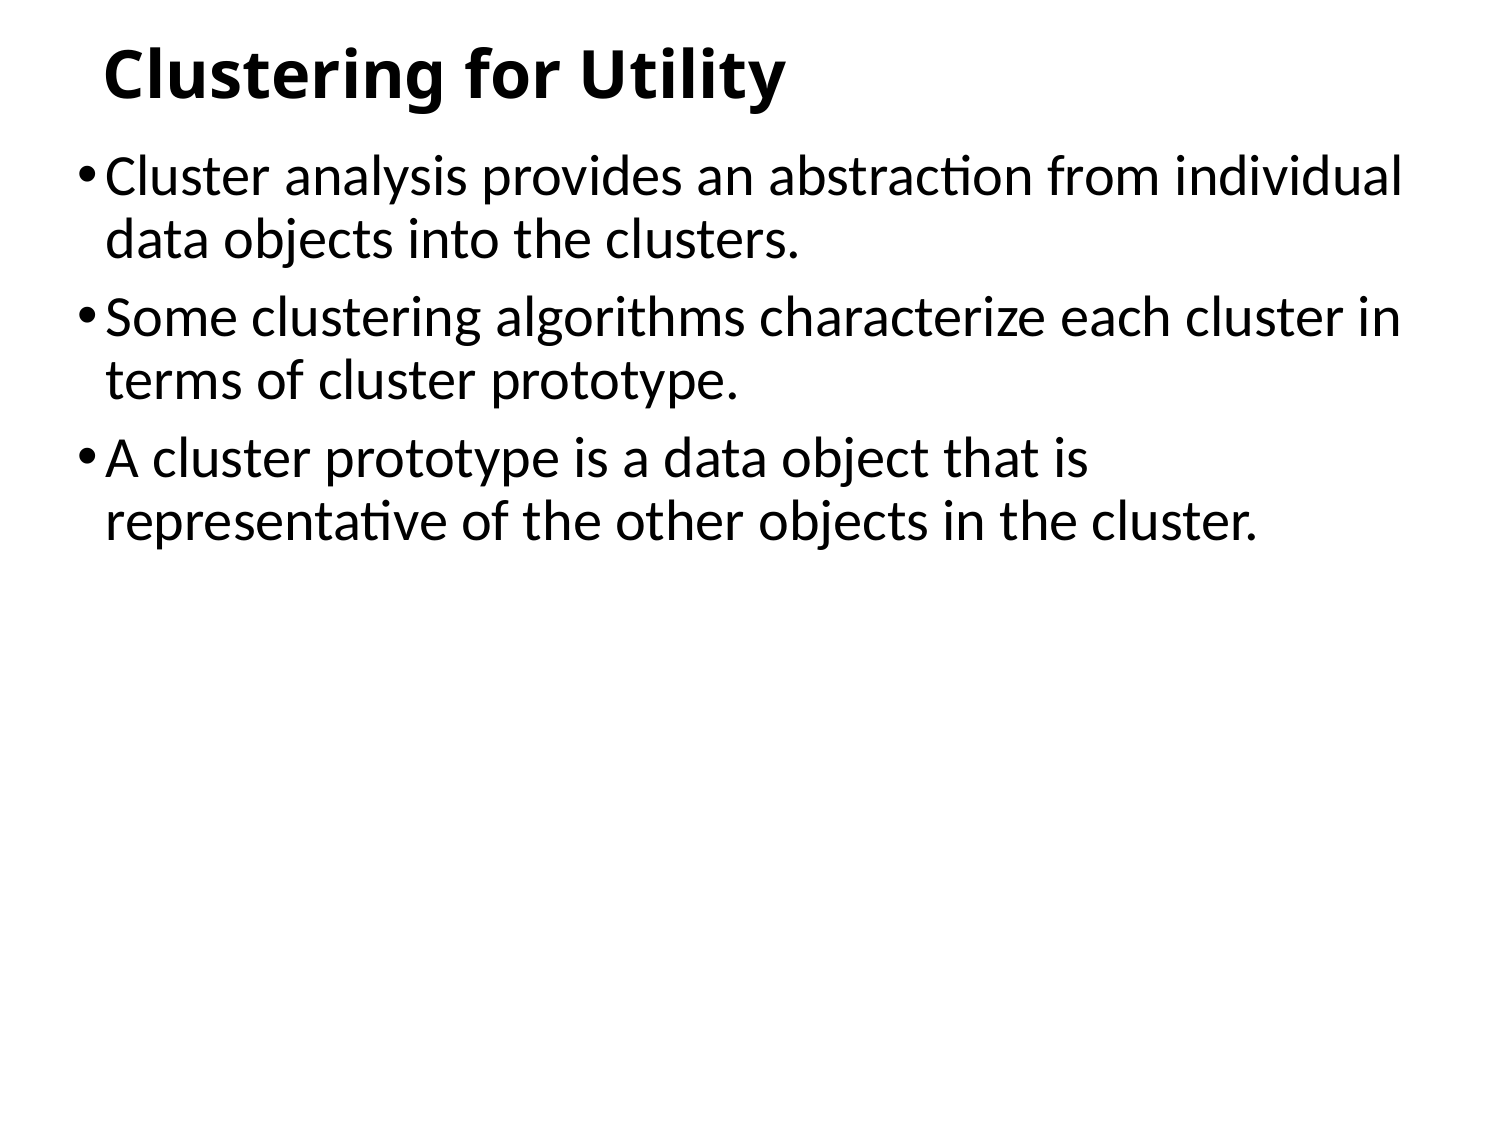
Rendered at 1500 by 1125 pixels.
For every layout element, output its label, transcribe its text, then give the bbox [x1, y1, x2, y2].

list Cluster analysis provides an abstraction from individual data objects into the clusters. Some clustering algorithms characterize each cluster in terms of cluster prototype. A cluster prototype is a data object that is representative of the other objects in the cluster. [62, 137, 1450, 975]
title Clustering for Utility [87, 0, 1364, 137]
